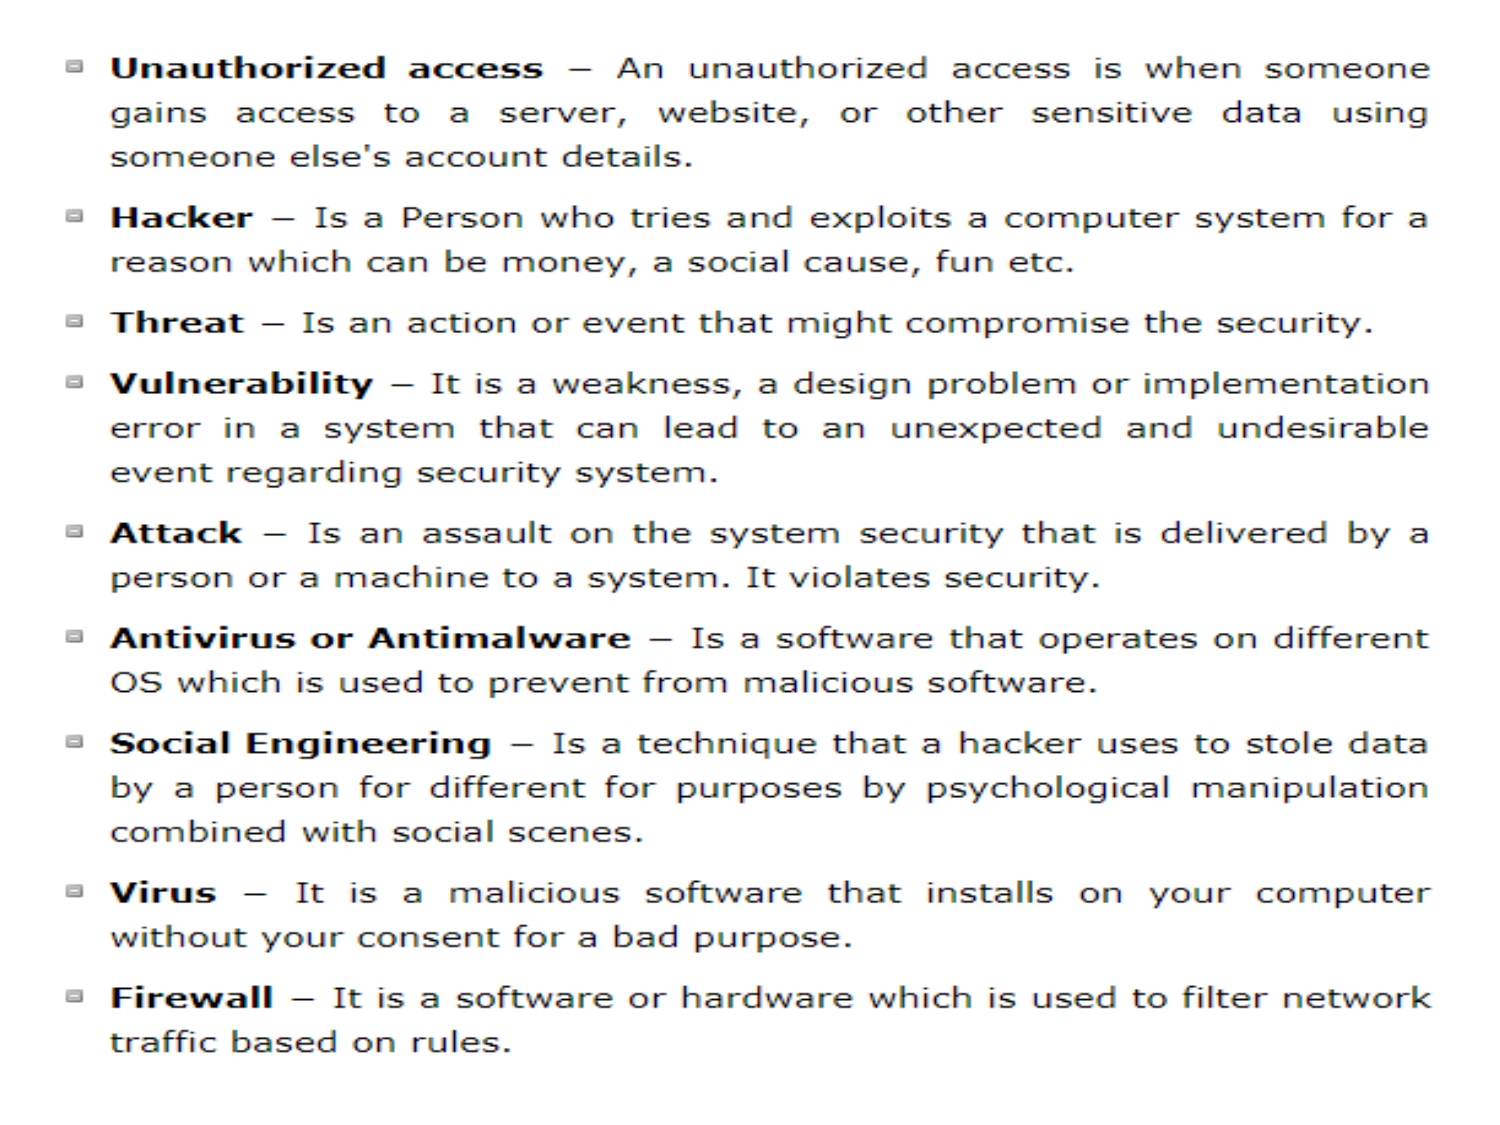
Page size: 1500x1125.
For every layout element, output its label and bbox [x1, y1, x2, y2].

list [37, 49, 1451, 1071]
